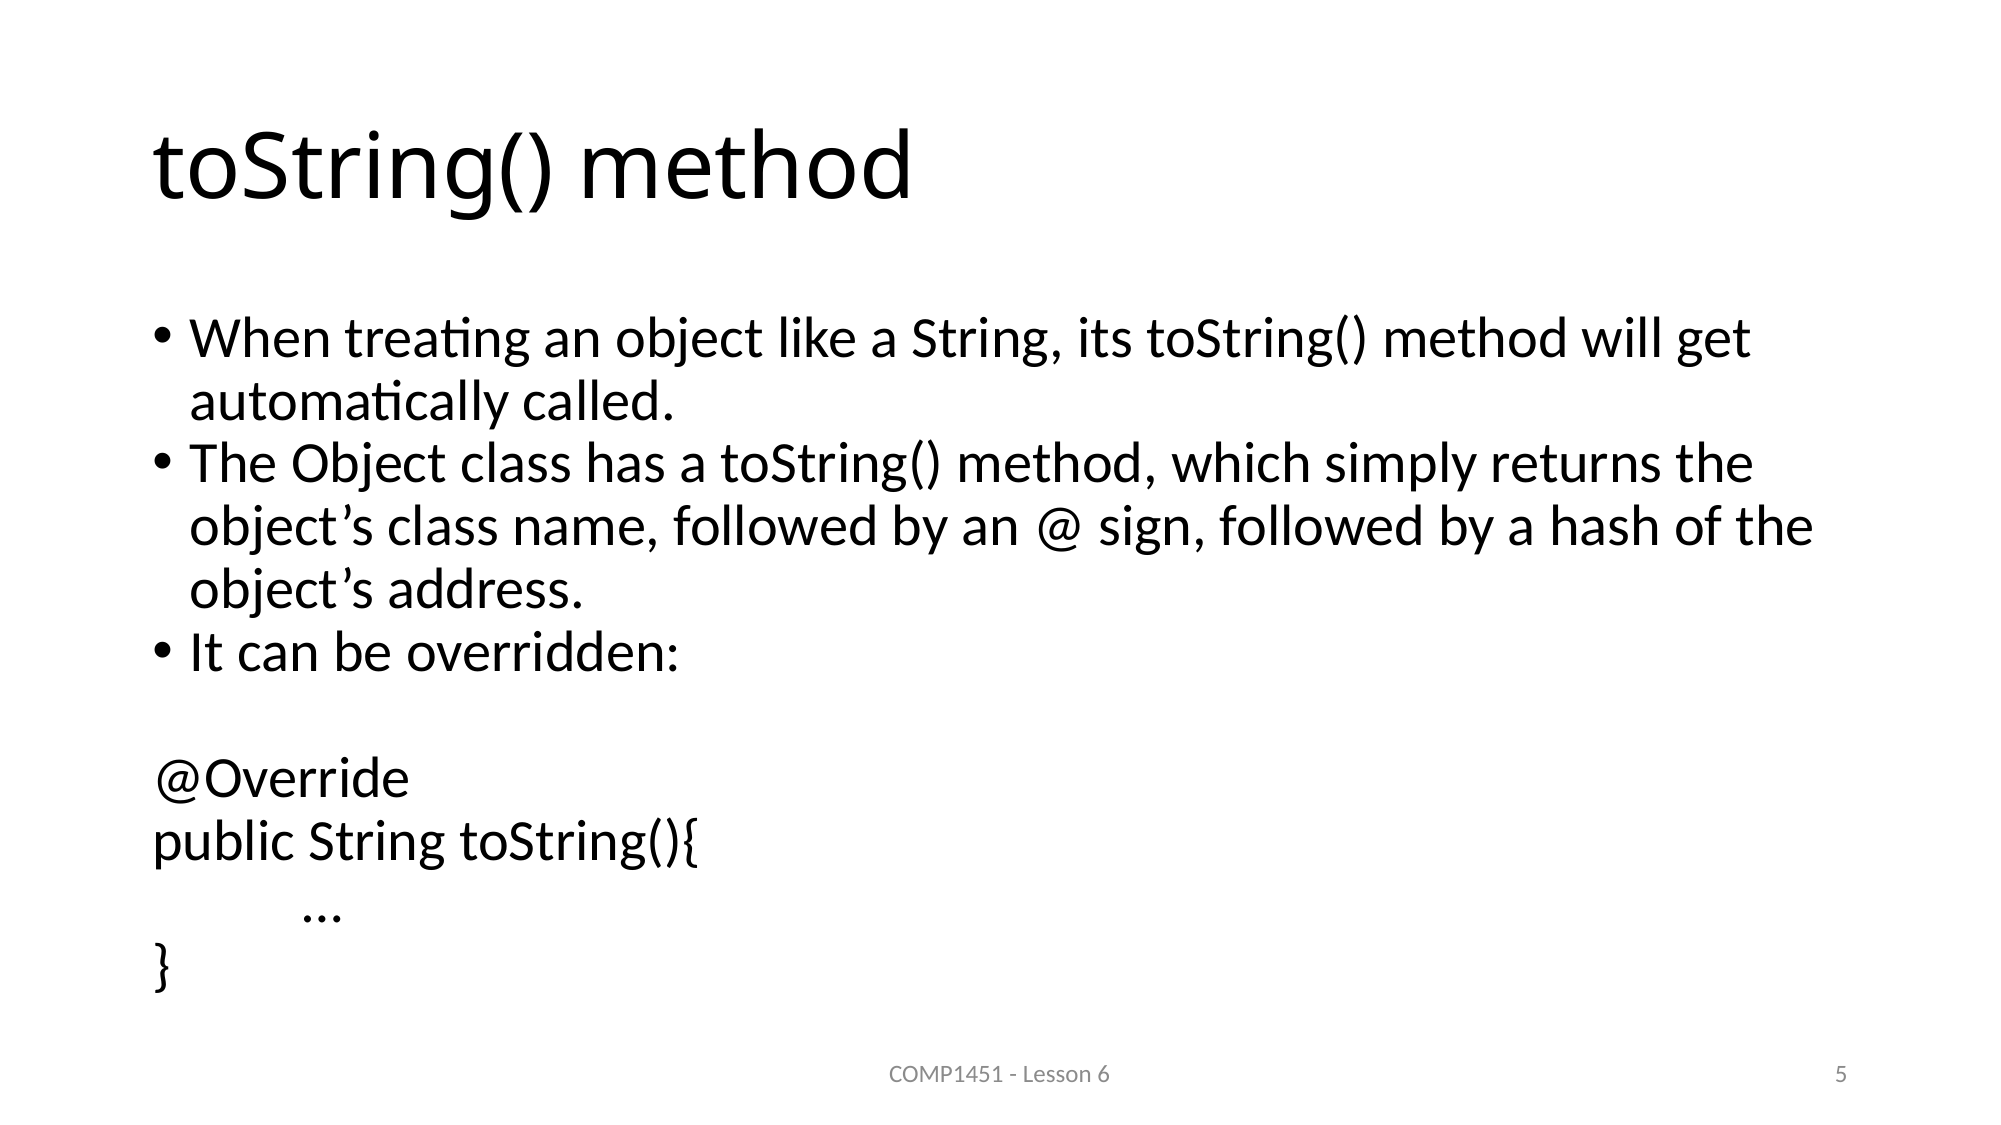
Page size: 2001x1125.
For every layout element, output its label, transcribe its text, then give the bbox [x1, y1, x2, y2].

slide_number 5 [1412, 1042, 1863, 1103]
list When treating an object like a String, its toString() method will get automatically called. The Object class has a toString() method, which simply returns the object’s class name, followed by an @ sign, followed by a hash of the object’s address. It can be overridden: @Override public String toString(){ … } [137, 299, 1863, 1014]
footer COMP1451 - Lesson 6 [662, 1042, 1338, 1103]
title toString() method [137, 59, 1863, 278]
